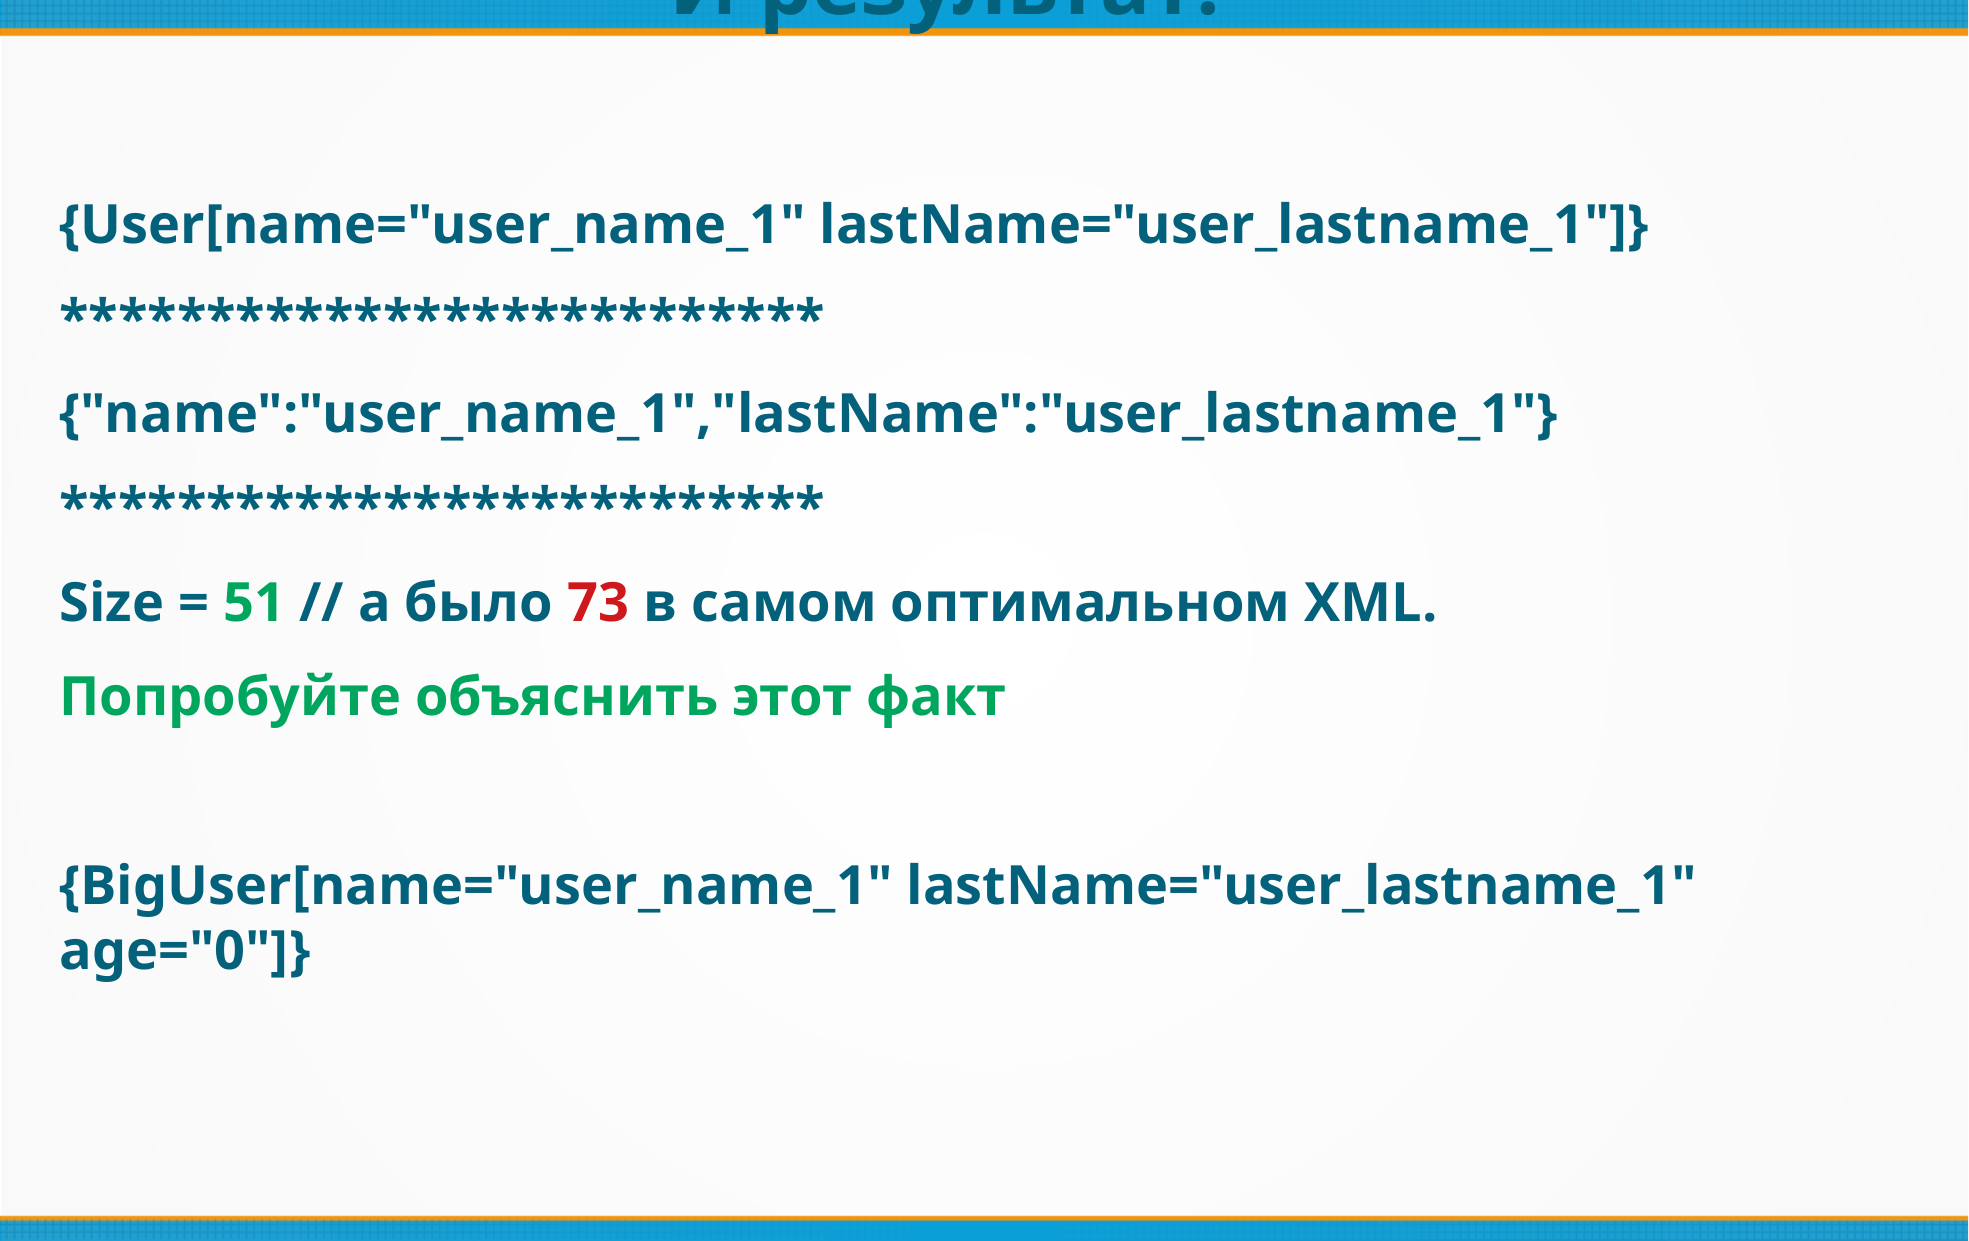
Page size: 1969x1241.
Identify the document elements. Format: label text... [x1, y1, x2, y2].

subtitle И результат: {User[name="user_name_1" lastName="user_lastname_1"]} ************************** {"name":"user_name_1","lastName":"user_lastname_1"} ************************** Size = 51 // а было 73 в самом оптимальном XML. Попробуйте объяснить этот факт {BigUser[name="user_name_1" lastName="user_lastname_1" age="0"]} [59, 82, 1831, 1112]
picture [0, 0, 1969, 1241]
